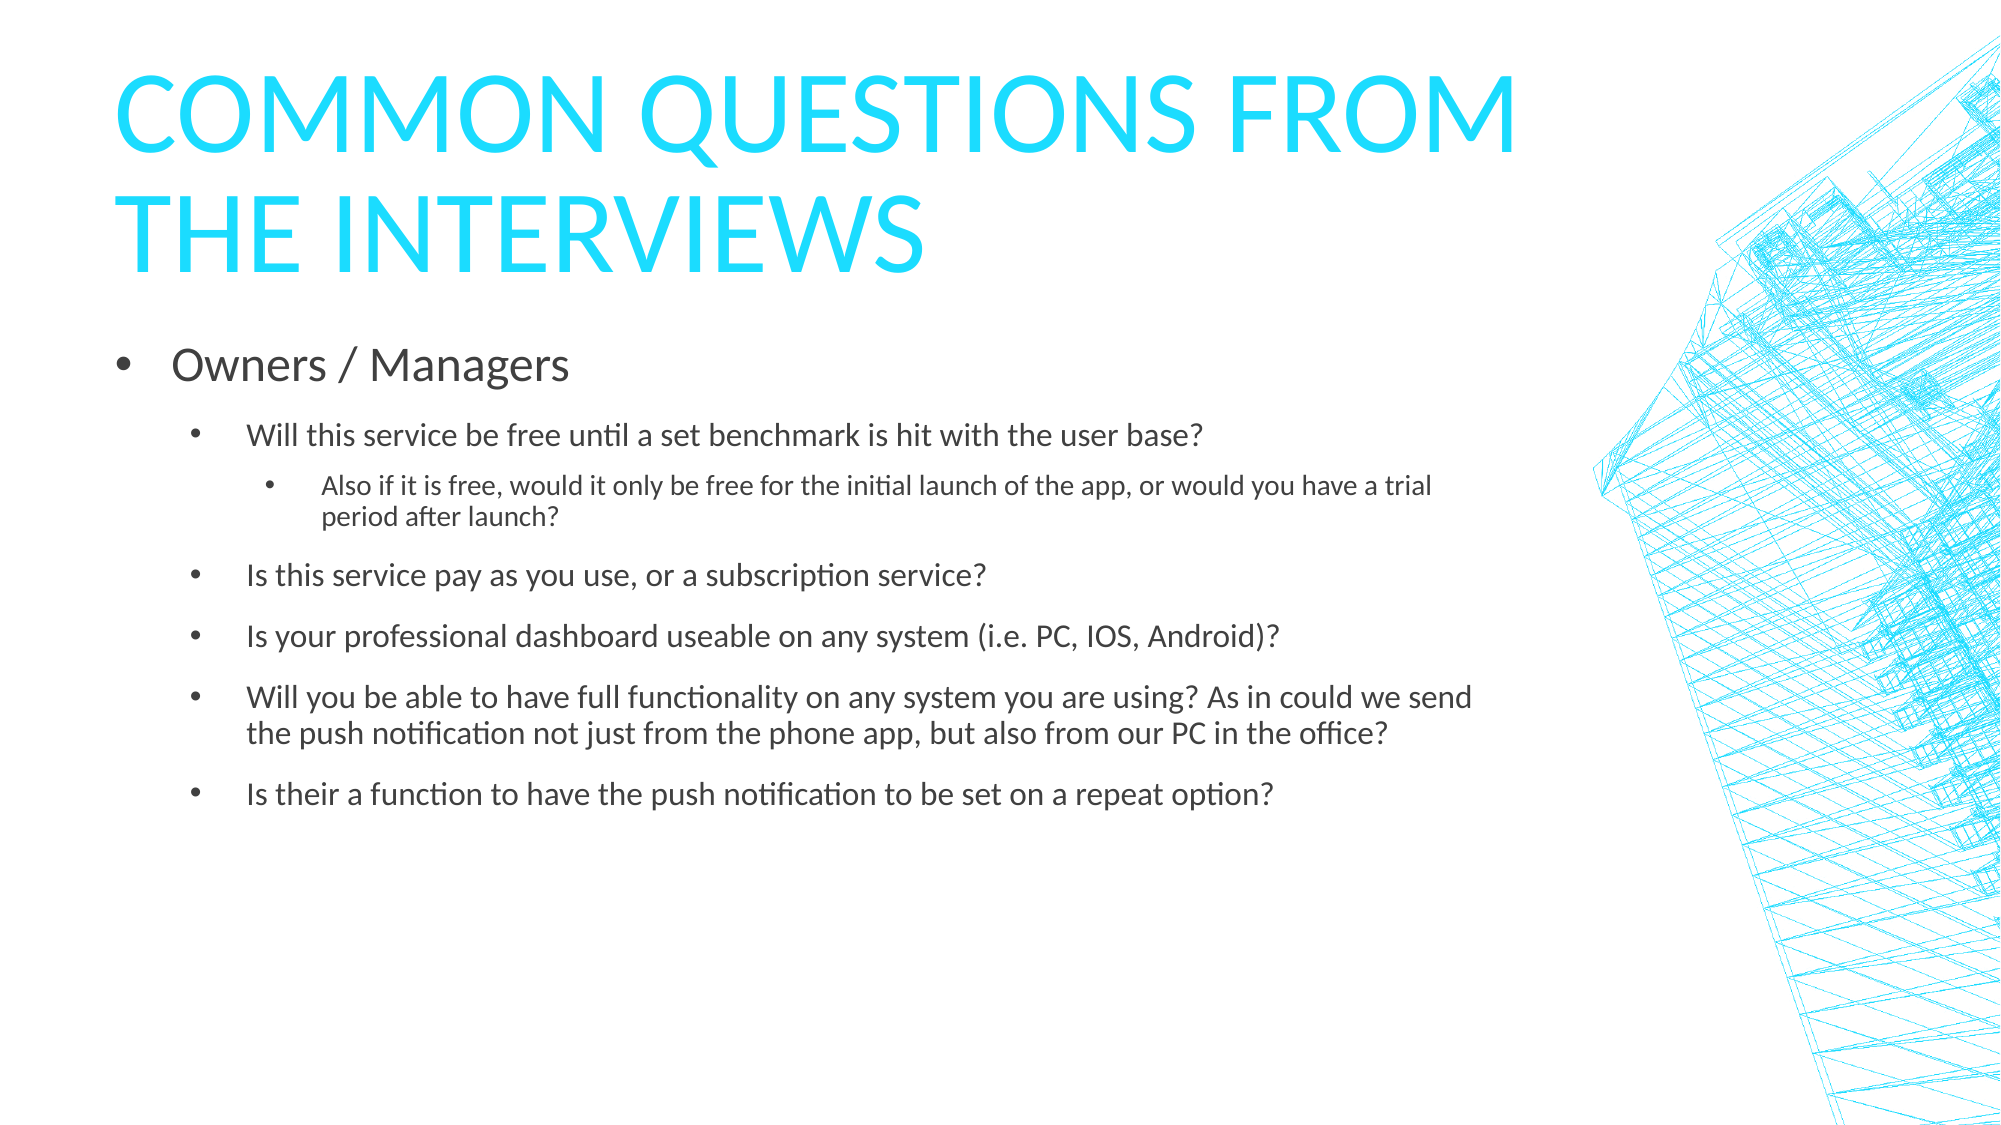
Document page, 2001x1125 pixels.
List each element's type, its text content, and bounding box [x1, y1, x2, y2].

list Owners / Managers Will this service be free until a set benchmark is hit with the user base? Also if it is free, would it only be free for the initial launch of the app, or would you have a trial period after launch? Is this service pay as you use, or a subscription service? Is your professional dashboard useable on any system (i.e. PC, IOS, Android)? Will you be able to have full functionality on any system you are using? As in could we send the push notification not just from the phone app, but also from our PC in the office? Is their a function to have the push notification to be set on a repeat option? [99, 331, 1525, 1071]
title Common Questions from The Interviews [99, 46, 1660, 305]
picture [0, 0, 2001, 1125]
